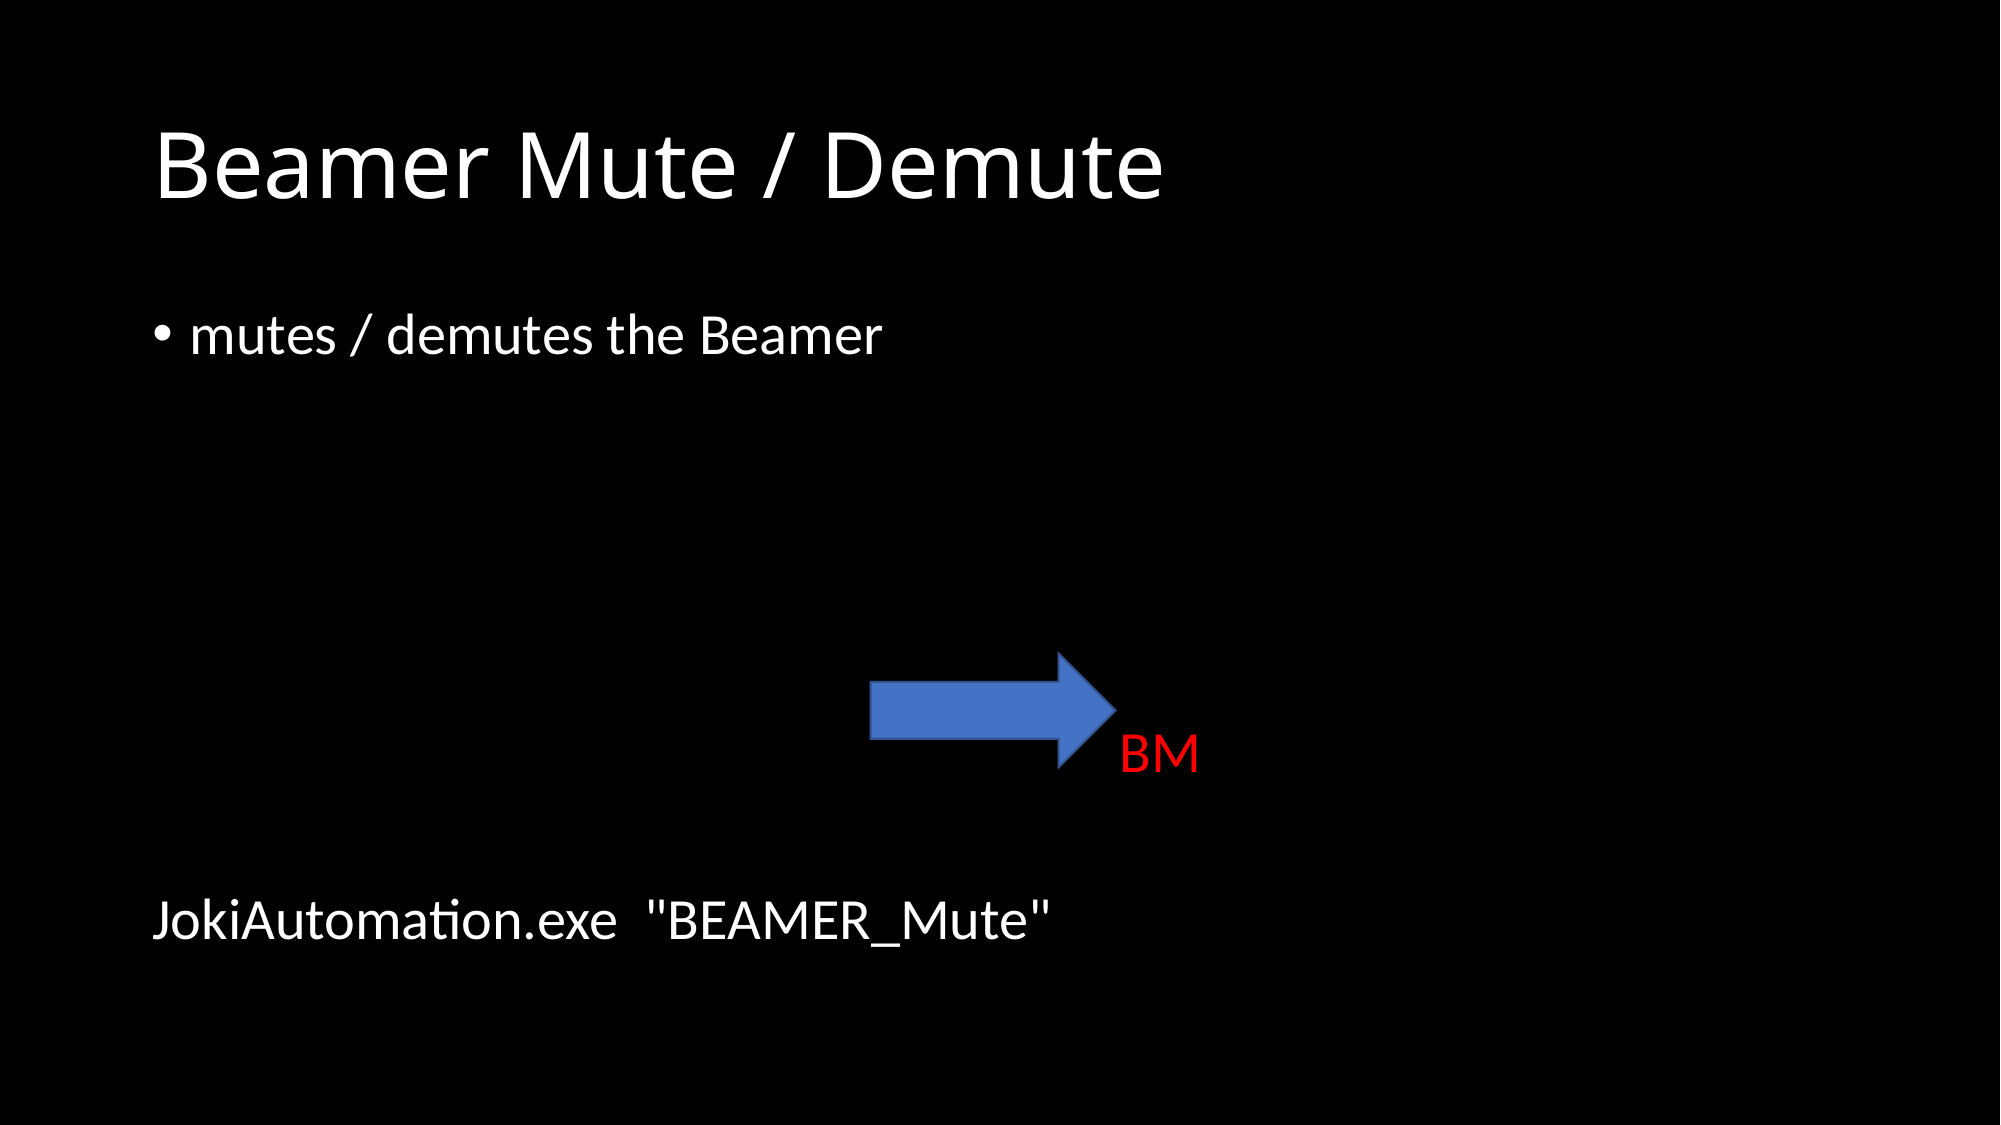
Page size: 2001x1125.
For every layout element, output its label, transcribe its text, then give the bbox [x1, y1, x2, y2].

list mutes / demutes the Beamer BM JokiAutomation.exe "BEAMER_Mute" [137, 296, 1863, 1011]
title Beamer Mute / Demute [137, 59, 1863, 278]
text_box [869, 650, 1117, 770]
